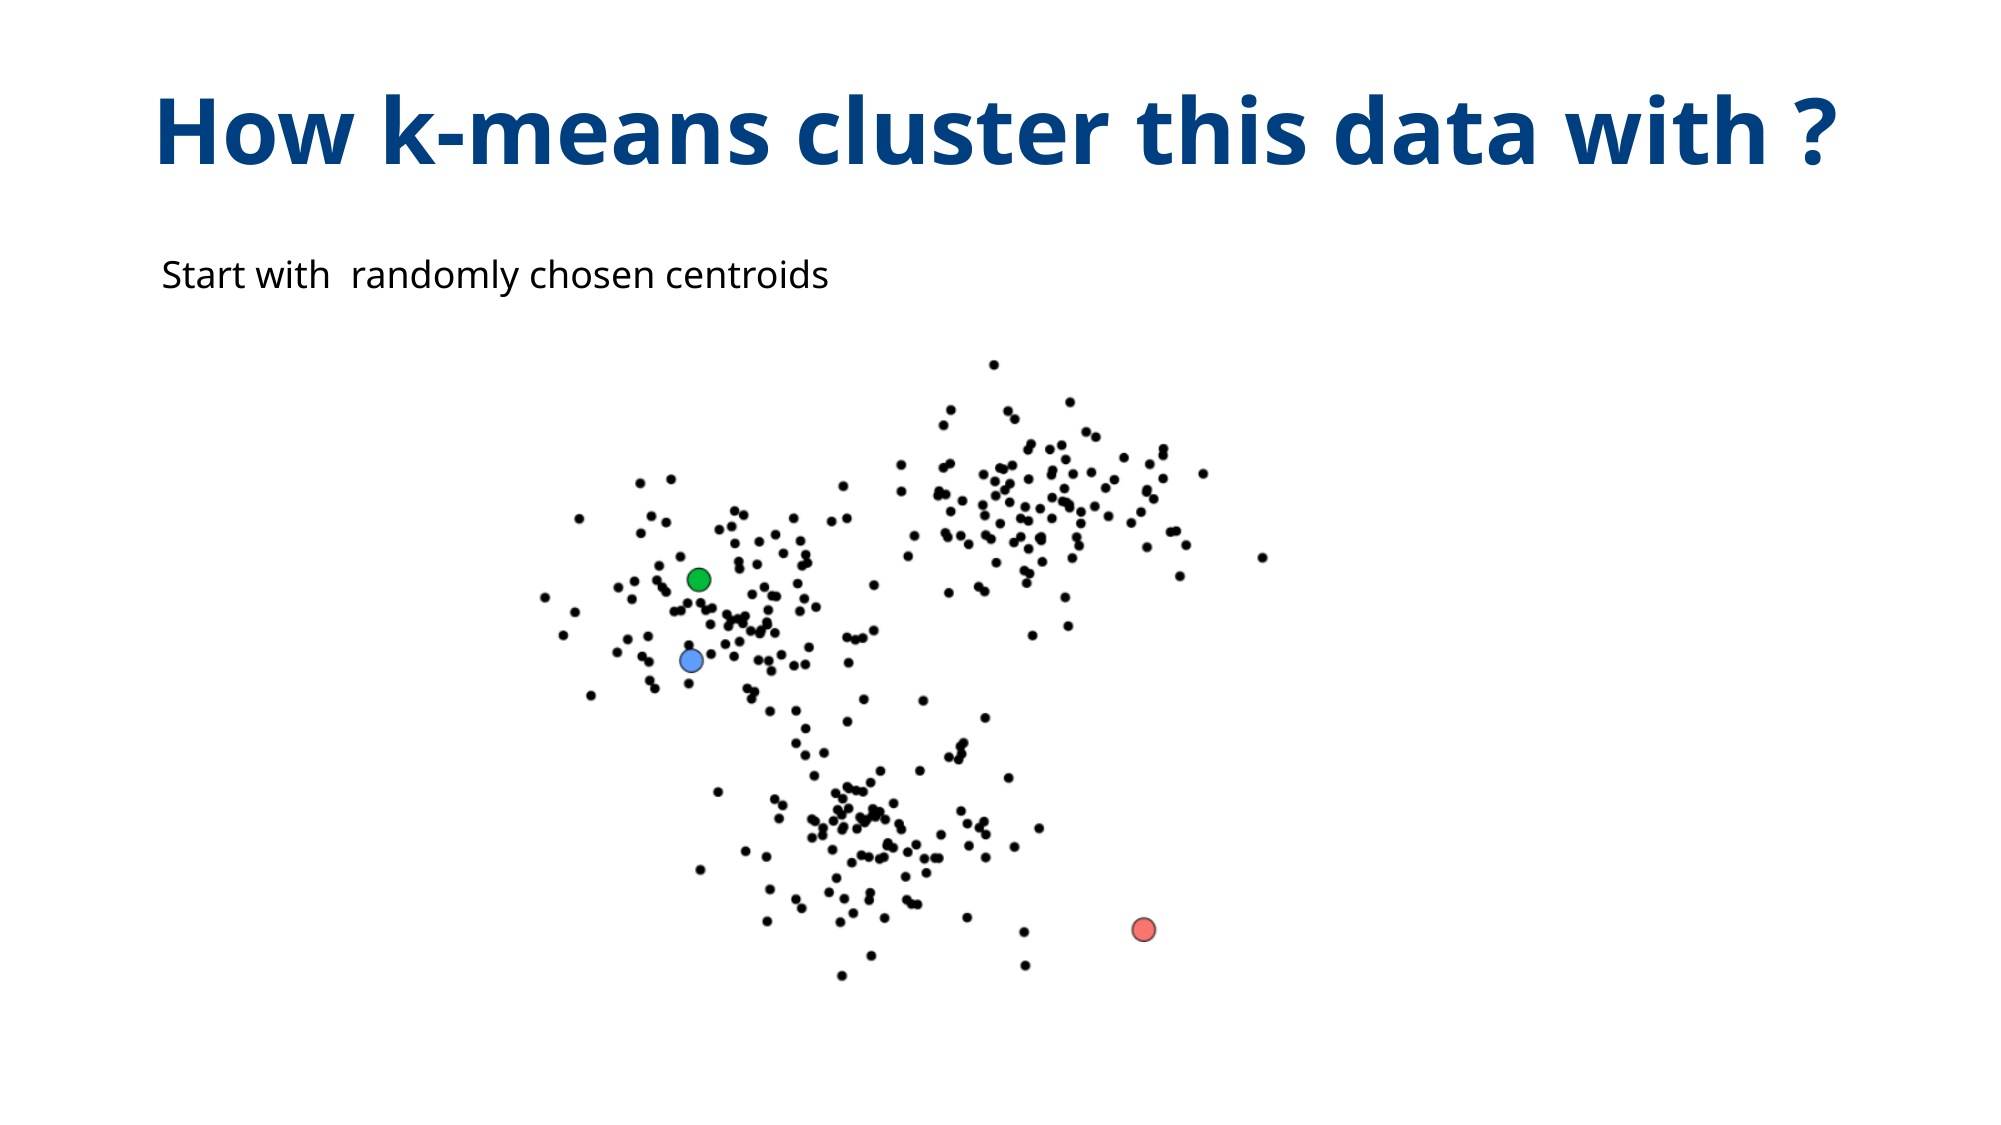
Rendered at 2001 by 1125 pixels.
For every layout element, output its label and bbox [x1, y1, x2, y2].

picture [502, 318, 1331, 993]
